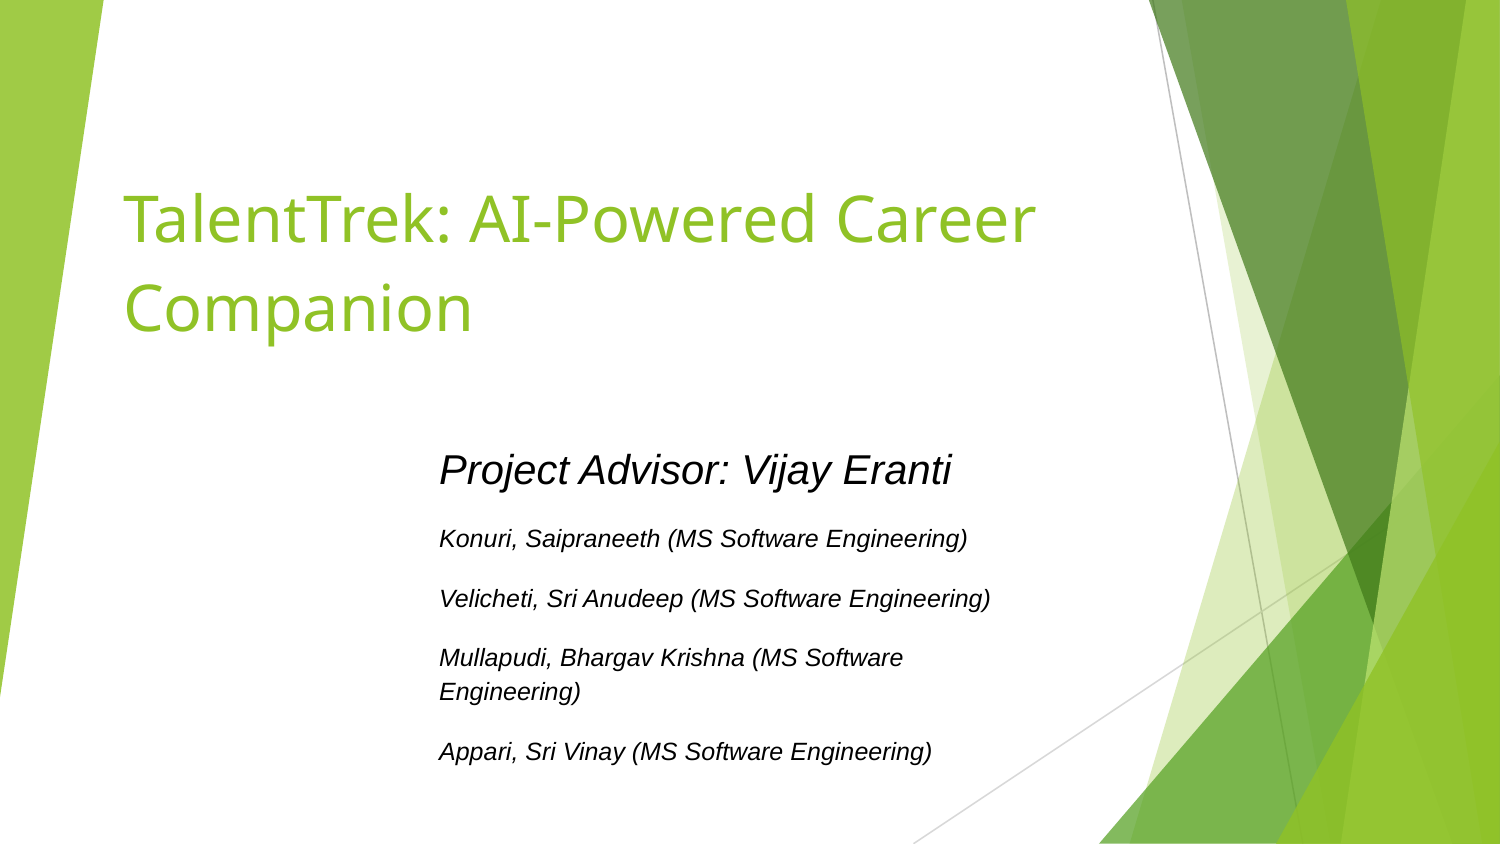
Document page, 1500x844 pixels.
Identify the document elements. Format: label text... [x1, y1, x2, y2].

title TalentTrek: AI-Powered Career Companion [108, 58, 1377, 477]
text_box Project Advisor: Vijay Eranti Konuri, Saipraneeth (MS Software Engineering) Velicheti, Sri Anudeep (MS Software Engineering) Mullapudi, Bhargav Krishna (MS Software Engineering) Appari, Sri Vinay (MS Software Engineering) [439, 435, 1049, 844]
